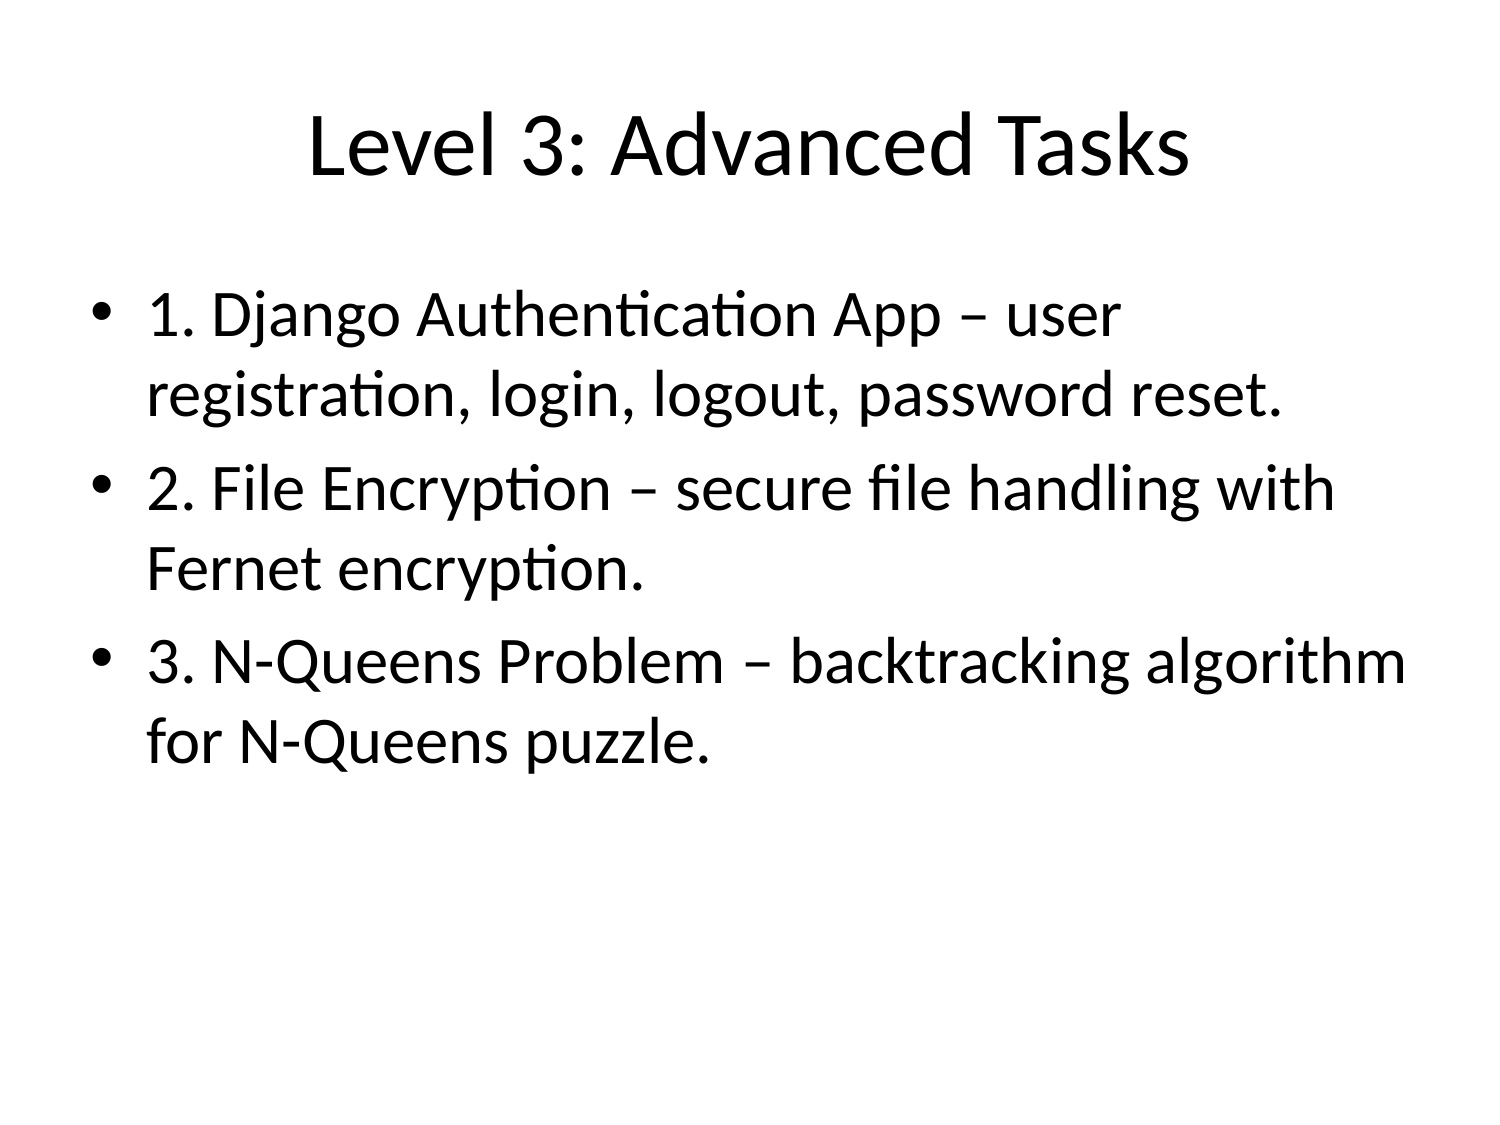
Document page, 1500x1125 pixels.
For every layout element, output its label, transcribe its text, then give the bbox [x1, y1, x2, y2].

list 1. Django Authentication App – user registration, login, logout, password reset. 2. File Encryption – secure file handling with Fernet encryption. 3. N-Queens Problem – backtracking algorithm for N-Queens puzzle. [75, 262, 1425, 1005]
title Level 3: Advanced Tasks [75, 45, 1425, 233]
